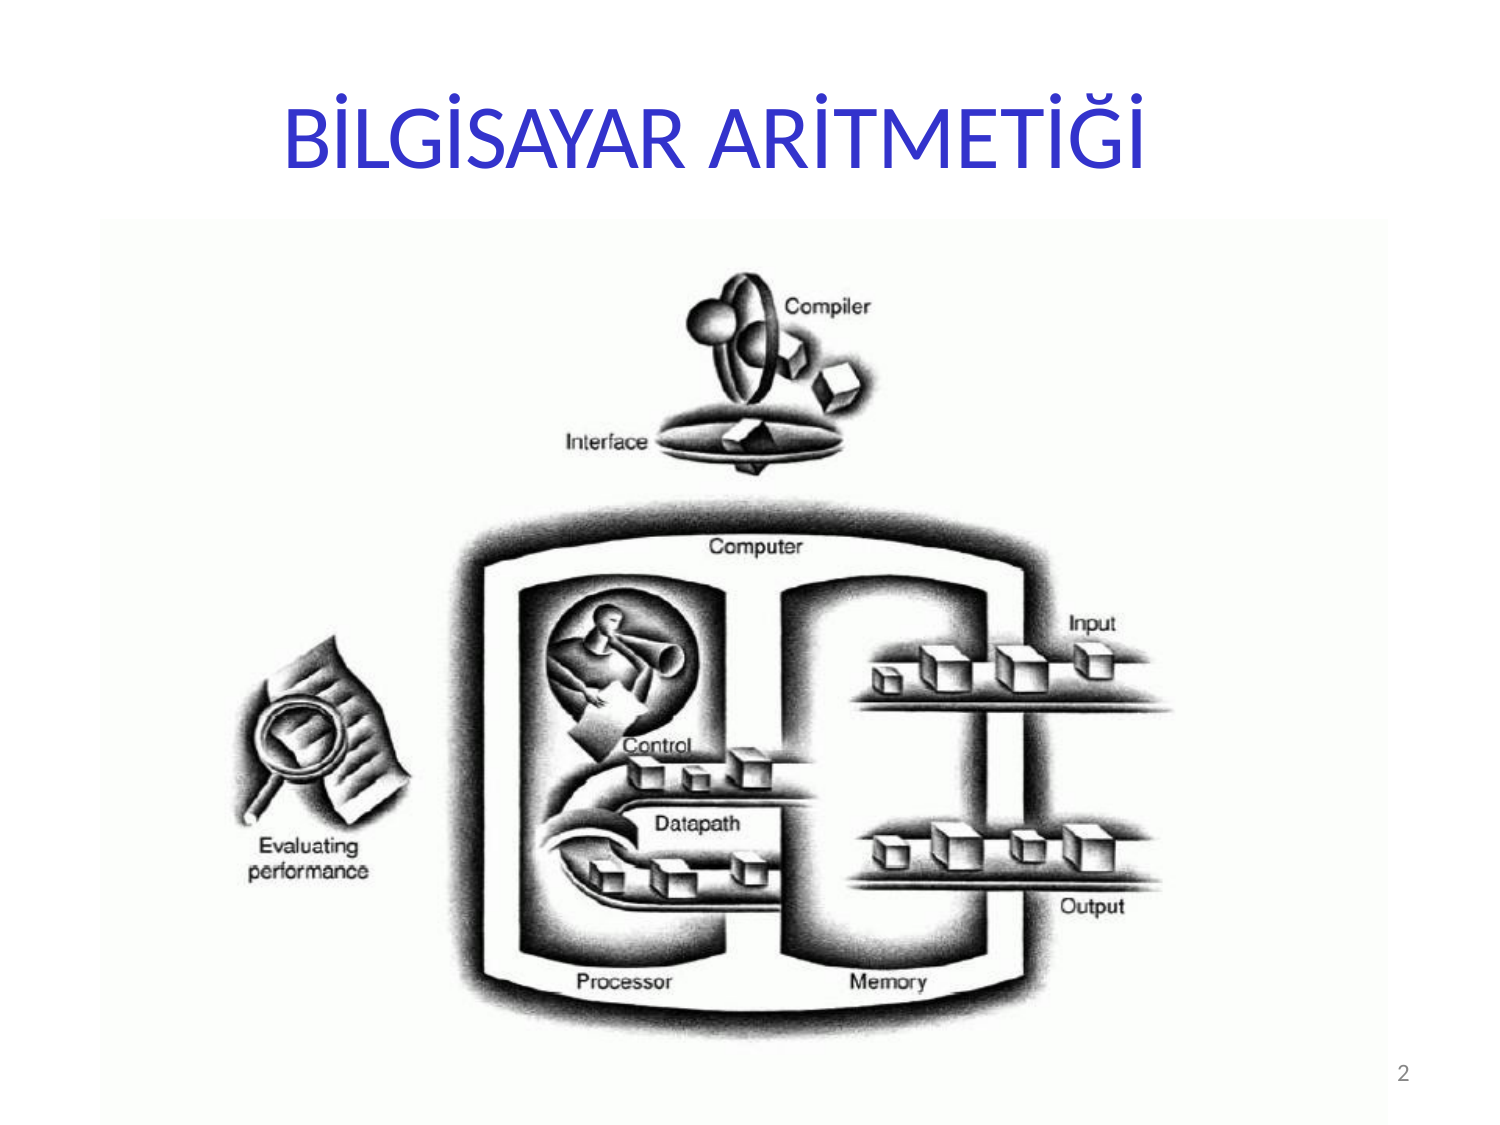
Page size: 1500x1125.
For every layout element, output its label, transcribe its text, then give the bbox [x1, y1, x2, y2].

picture [99, 219, 1388, 1125]
title BİLGİSAYAR ARİTMETİĞİ [4, 75, 1233, 266]
slide_number 2 [1392, 1060, 1419, 1125]
